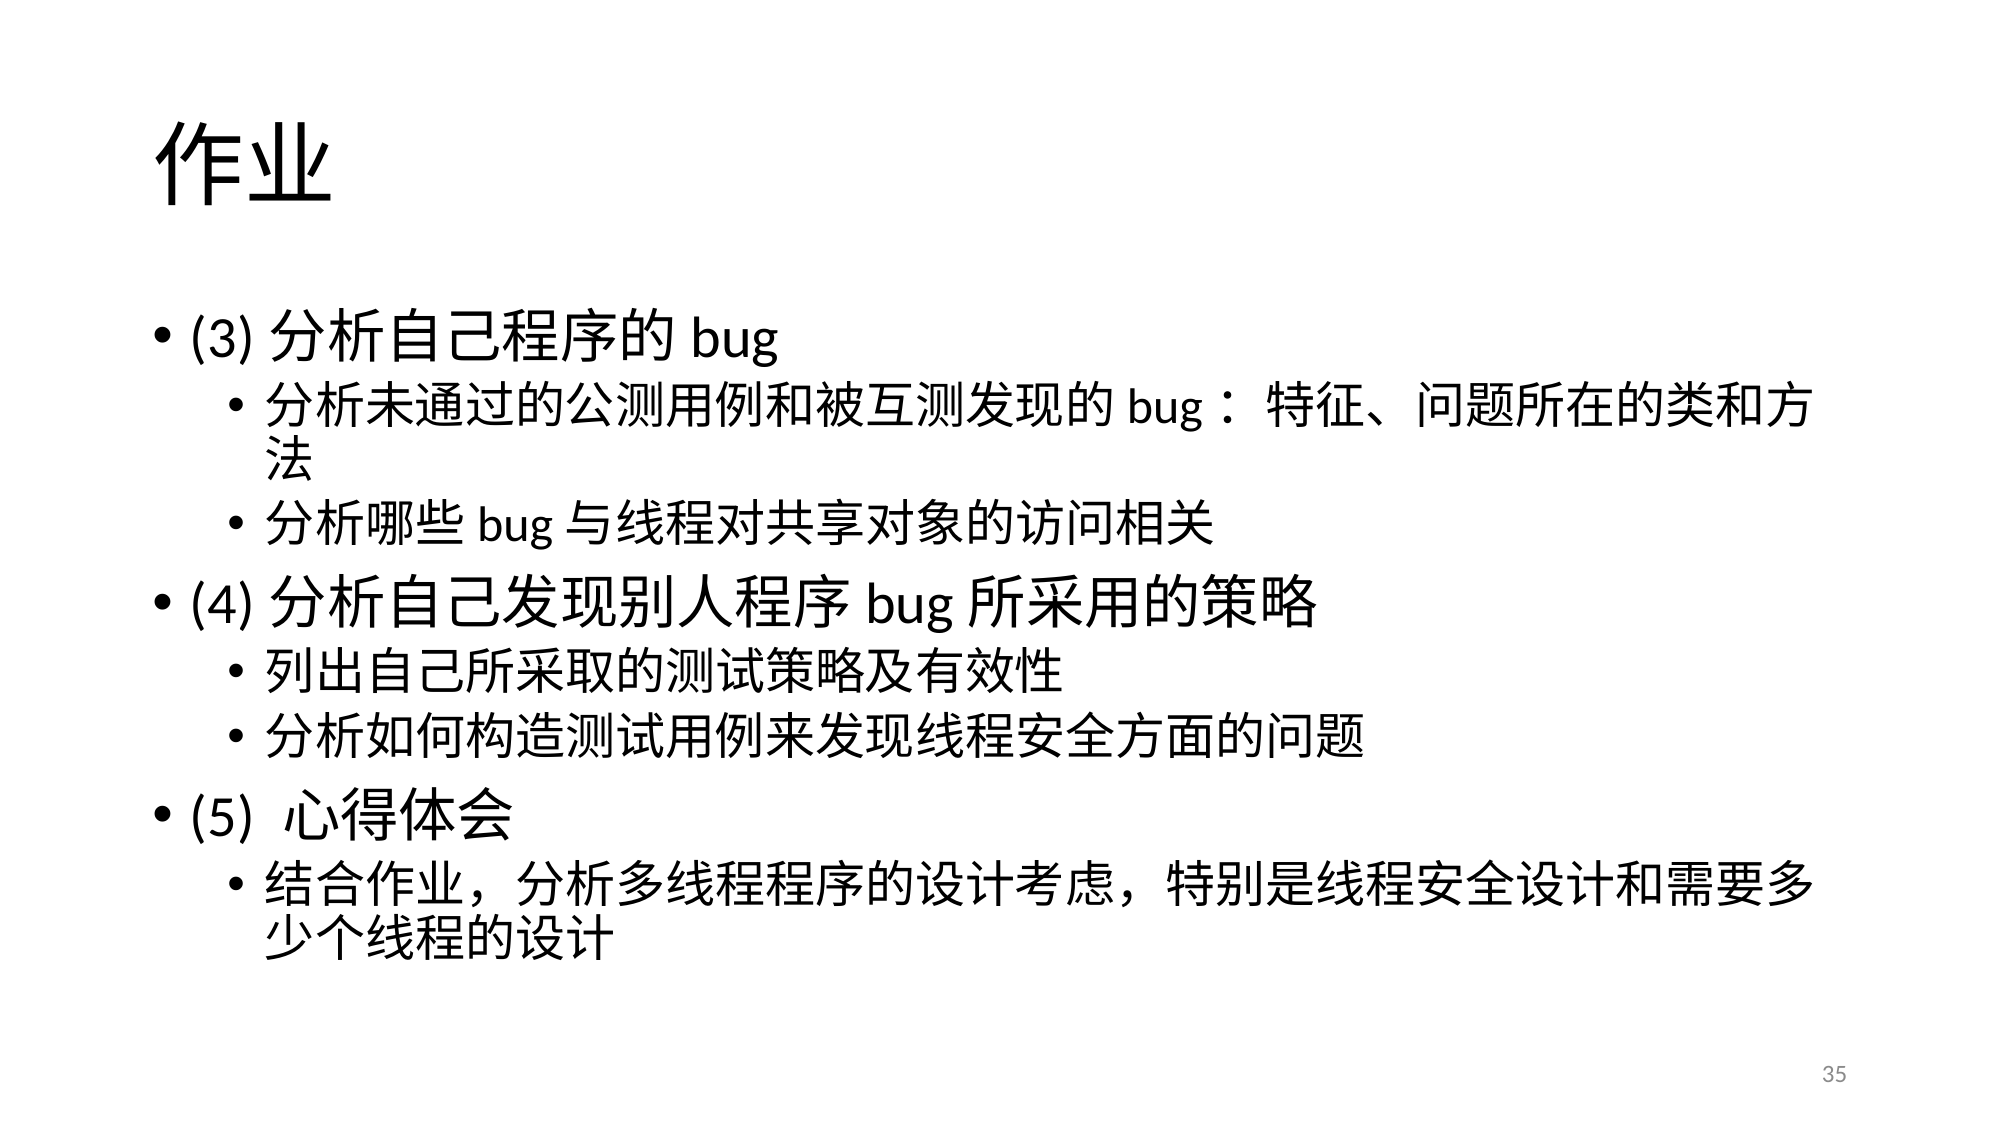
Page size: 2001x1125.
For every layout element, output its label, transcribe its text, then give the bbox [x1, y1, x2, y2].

slide_number 35 [1412, 1042, 1863, 1103]
title 作业 [137, 59, 1863, 278]
list (3)分析自己程序的bug 分析未通过的公测用例和被互测发现的bug：特征、问题所在的类和方法 分析哪些bug与线程对共享对象的访问相关 (4)分析自己发现别人程序bug所采用的策略 列出自己所采取的测试策略及有效性 分析如何构造测试用例来发现线程安全方面的问题 (5) 心得体会 结合作业，分析多线程程序的设计考虑，特别是线程安全设计和需要多少个线程的设计 [137, 299, 1863, 1014]
